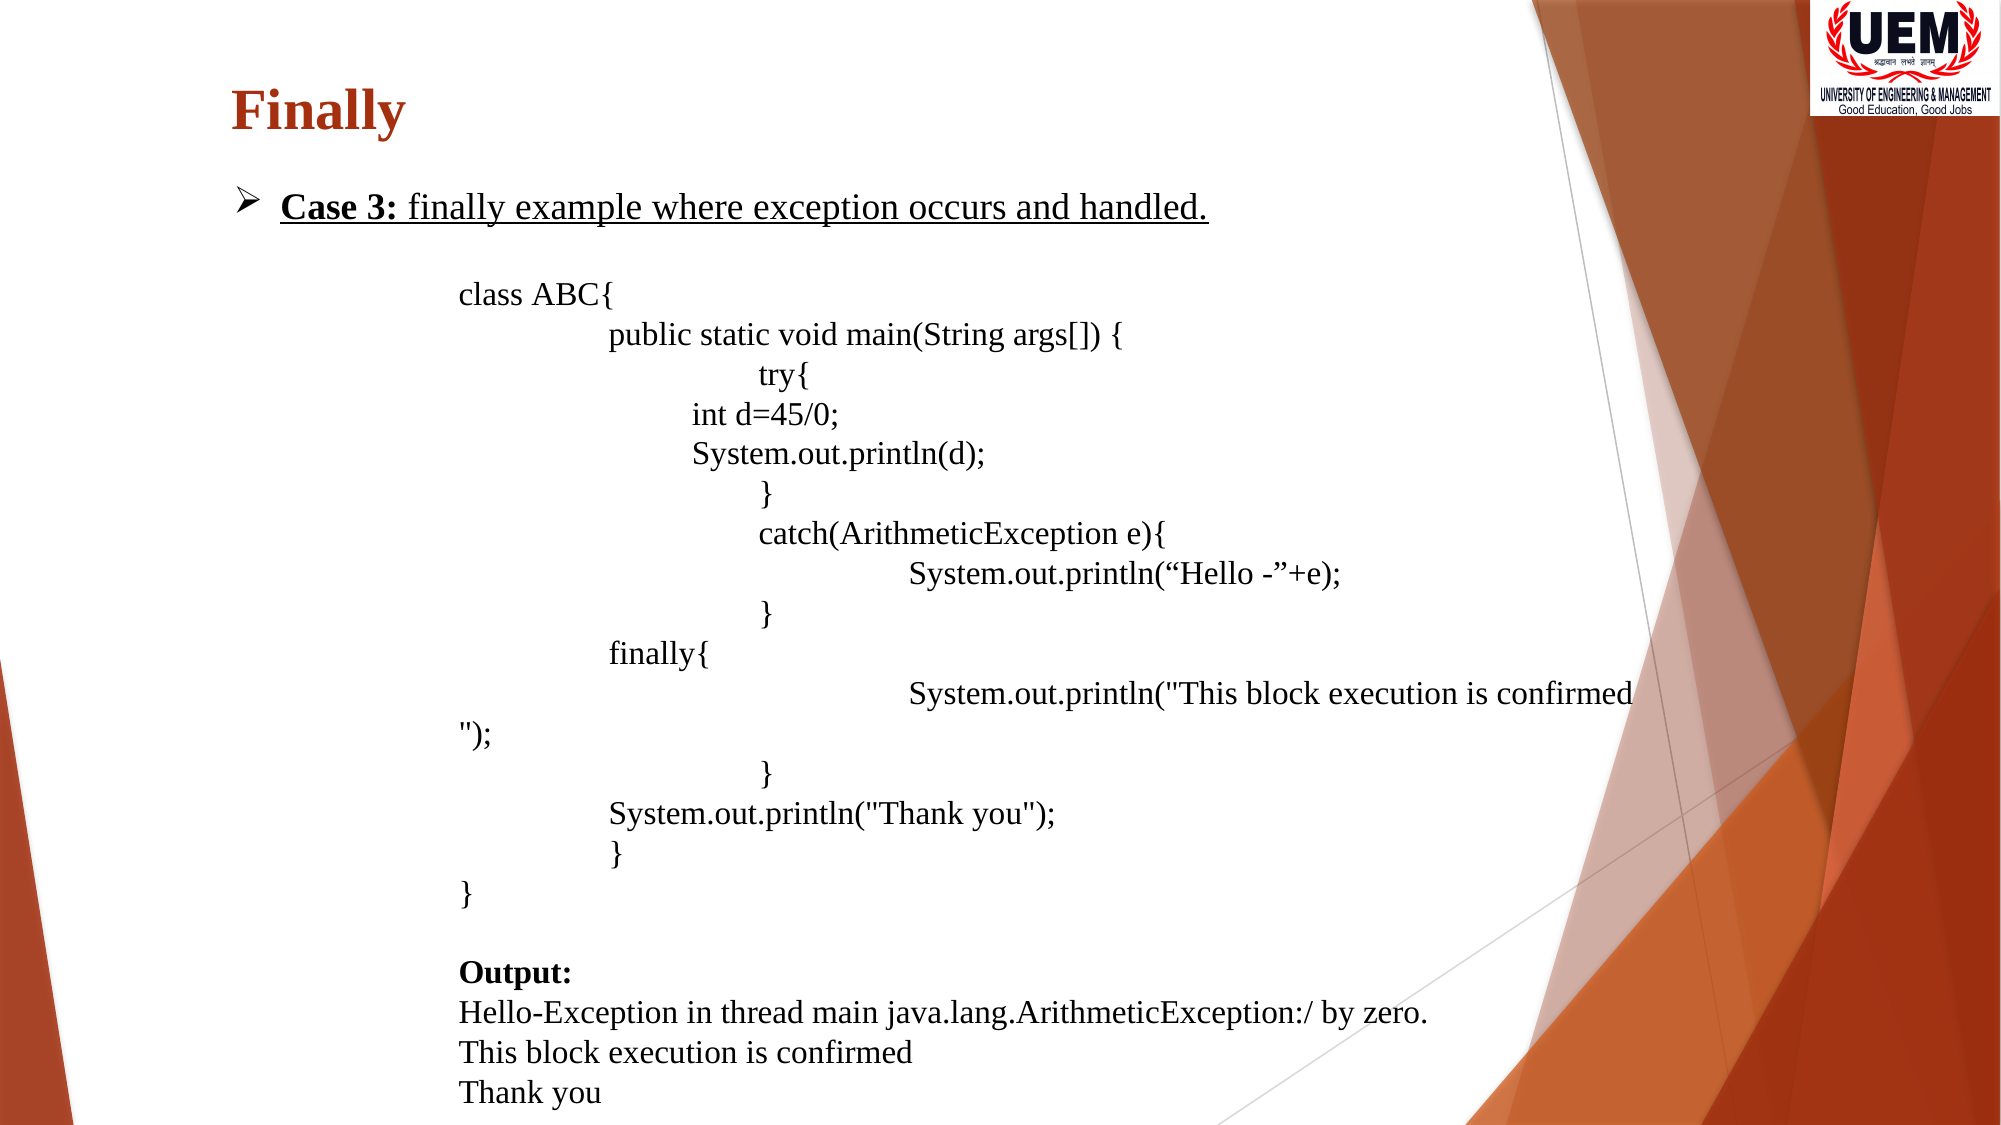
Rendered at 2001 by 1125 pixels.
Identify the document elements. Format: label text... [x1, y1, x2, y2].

text_box Case 3: finally example where exception occurs and handled. class ABC{ public static void main(String args[]) { try{ int d=45/0; System.out.println(d); } catch(ArithmeticException e){ System.out.println(“Hello -”+e); } finally{ System.out.println("This block execution is confirmed "); } System.out.println("Thank you"); } } Output: Hello-Exception in thread main java.lang.ArithmeticException:/ by zero. This block execution is confirmed Thank you [218, 129, 1669, 1125]
picture [1809, 0, 2000, 117]
title Finally [216, 63, 1492, 158]
